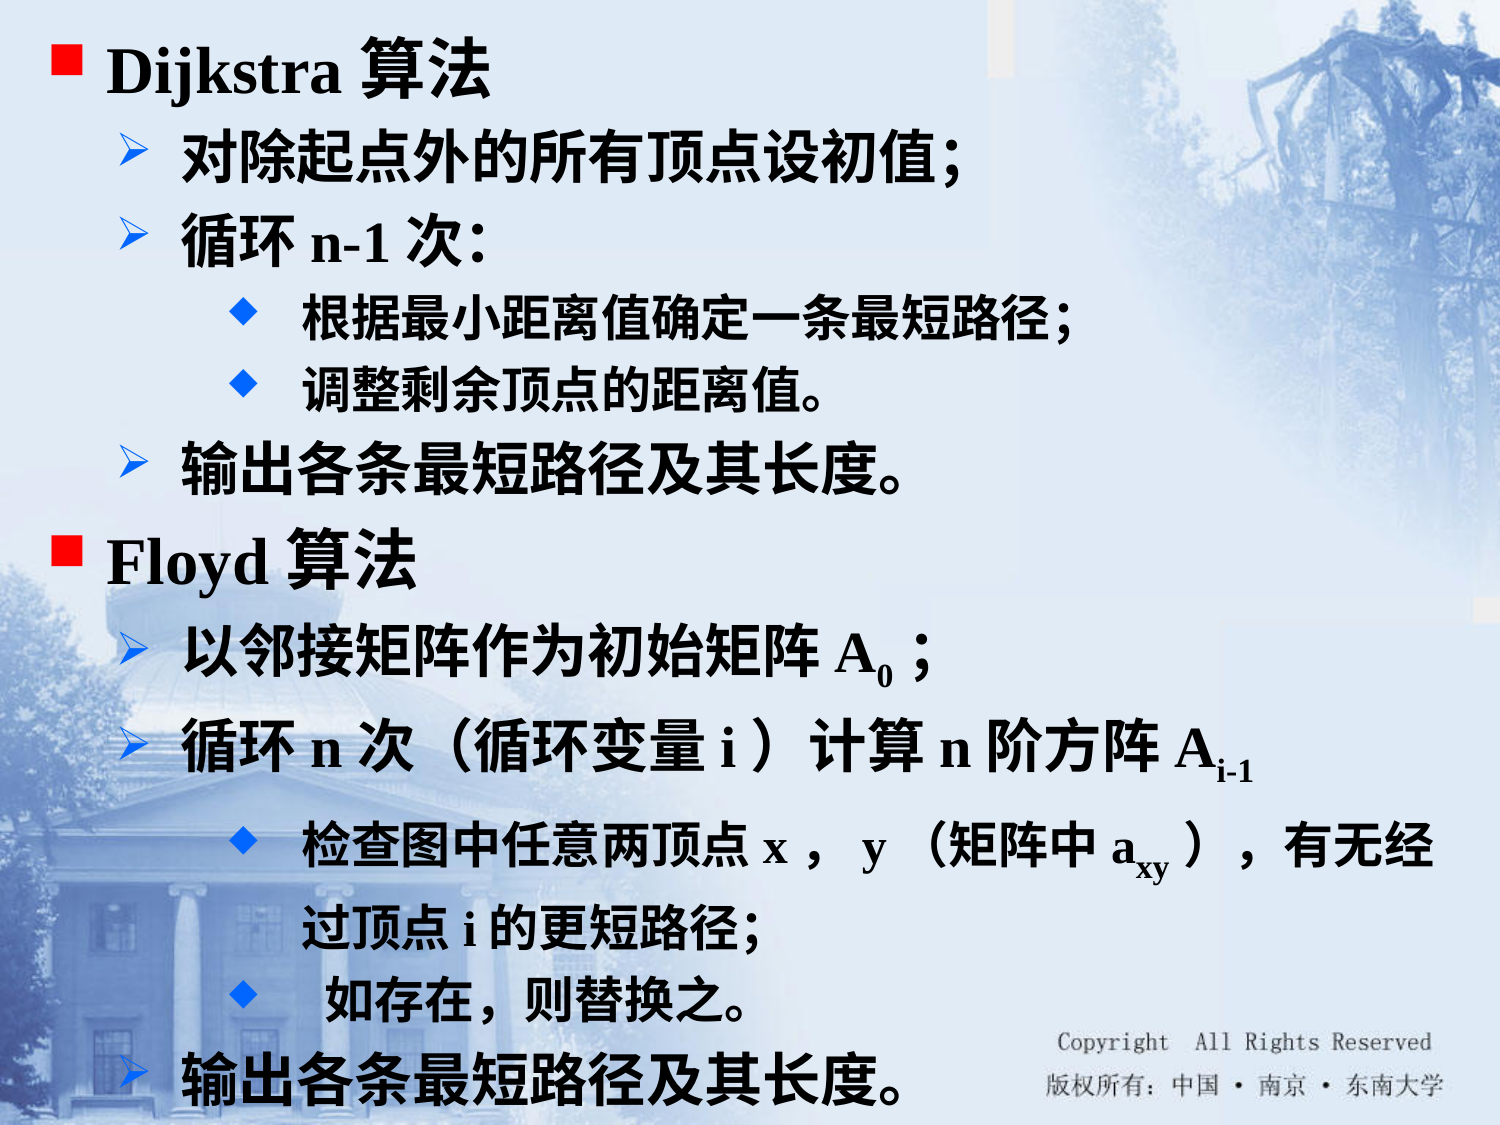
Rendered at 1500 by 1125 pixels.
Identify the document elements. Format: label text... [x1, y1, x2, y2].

picture [0, 0, 1500, 1125]
text_box Dijkstra算法 对除起点外的所有顶点设初值； 循环n-1次： 根据最小距离值确定一条最短路径； 调整剩余顶点的距离值。 输出各条最短路径及其长度。 Floyd算法 以邻接矩阵作为初始矩阵A0； 循环n次（循环变量i）计算n阶方阵Ai-1 检查图中任意两顶点x，y（矩阵中axy），有无经过顶点i的更短路径； 如存在，则替换之。 输出各条最短路径及其长度。 [29, 1, 1483, 1122]
